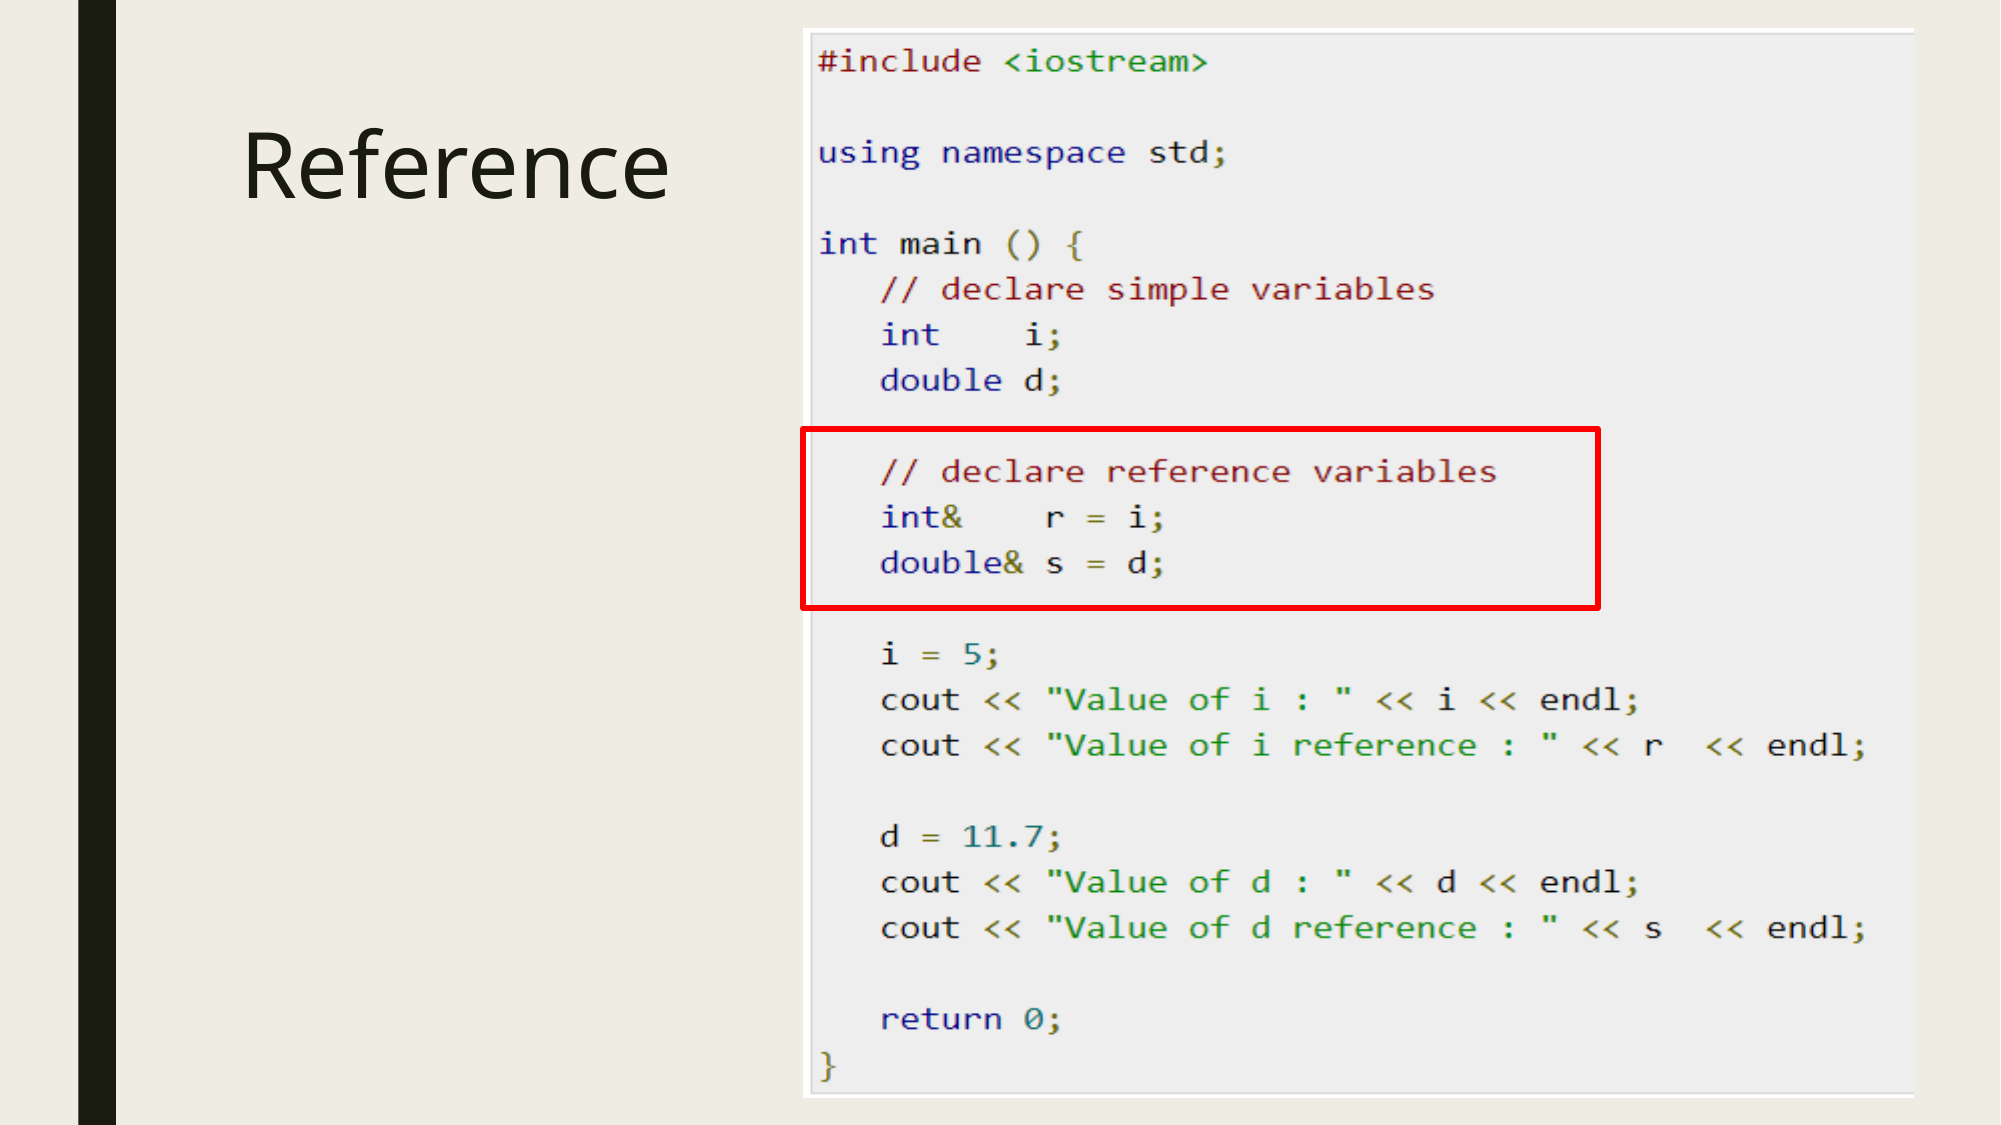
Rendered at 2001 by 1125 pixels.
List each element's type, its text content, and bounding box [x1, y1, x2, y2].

title Reference [225, 112, 803, 357]
picture [803, 28, 1914, 1098]
